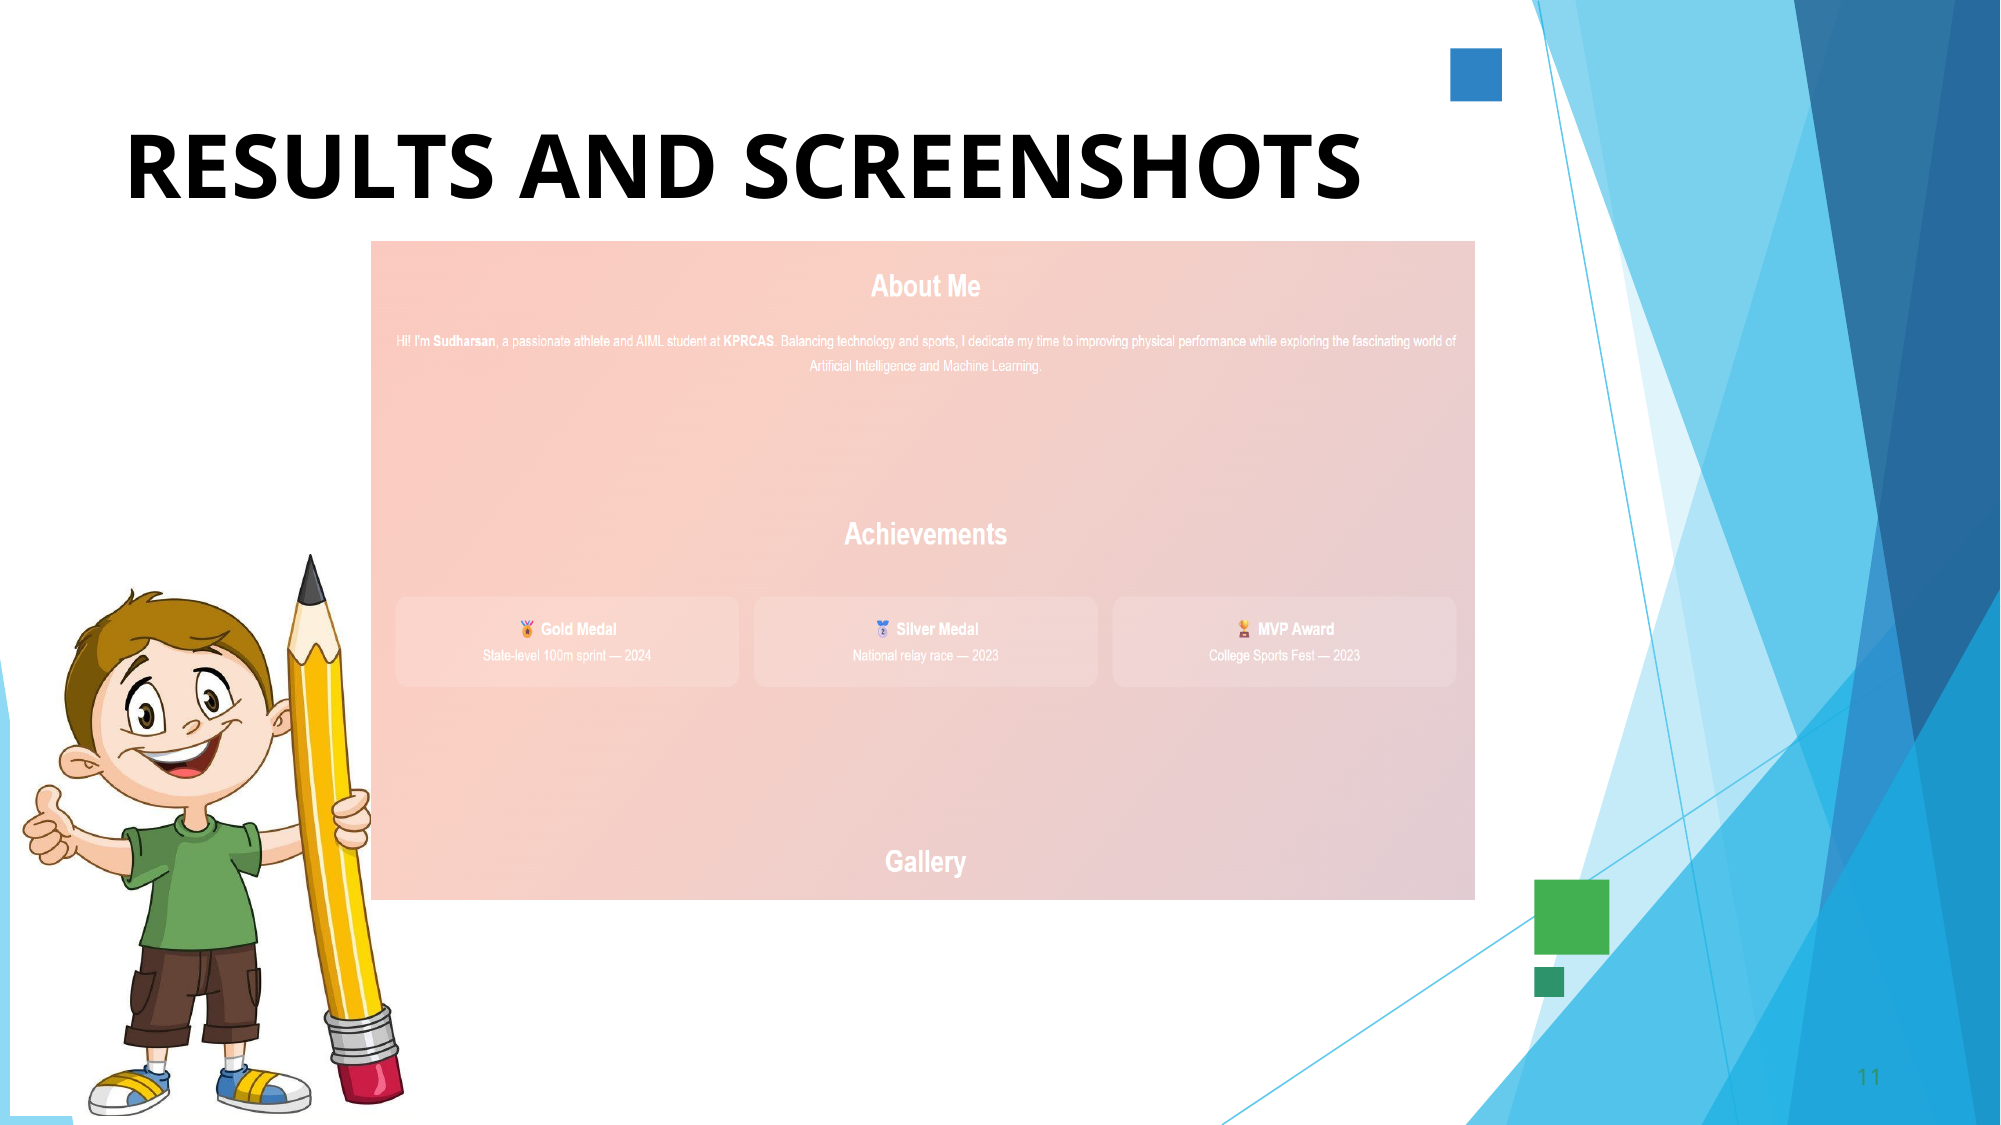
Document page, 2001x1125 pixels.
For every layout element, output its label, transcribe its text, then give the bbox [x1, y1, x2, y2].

picture [10, 241, 1476, 1116]
text_box [1479, 386, 1850, 543]
text_box 11 [1849, 1061, 1888, 1095]
title RESULTS AND SCREENSHOTS [121, 107, 1513, 298]
text_box [1450, 48, 1502, 102]
text_box [1534, 967, 1565, 997]
text_box [1534, 879, 1610, 955]
